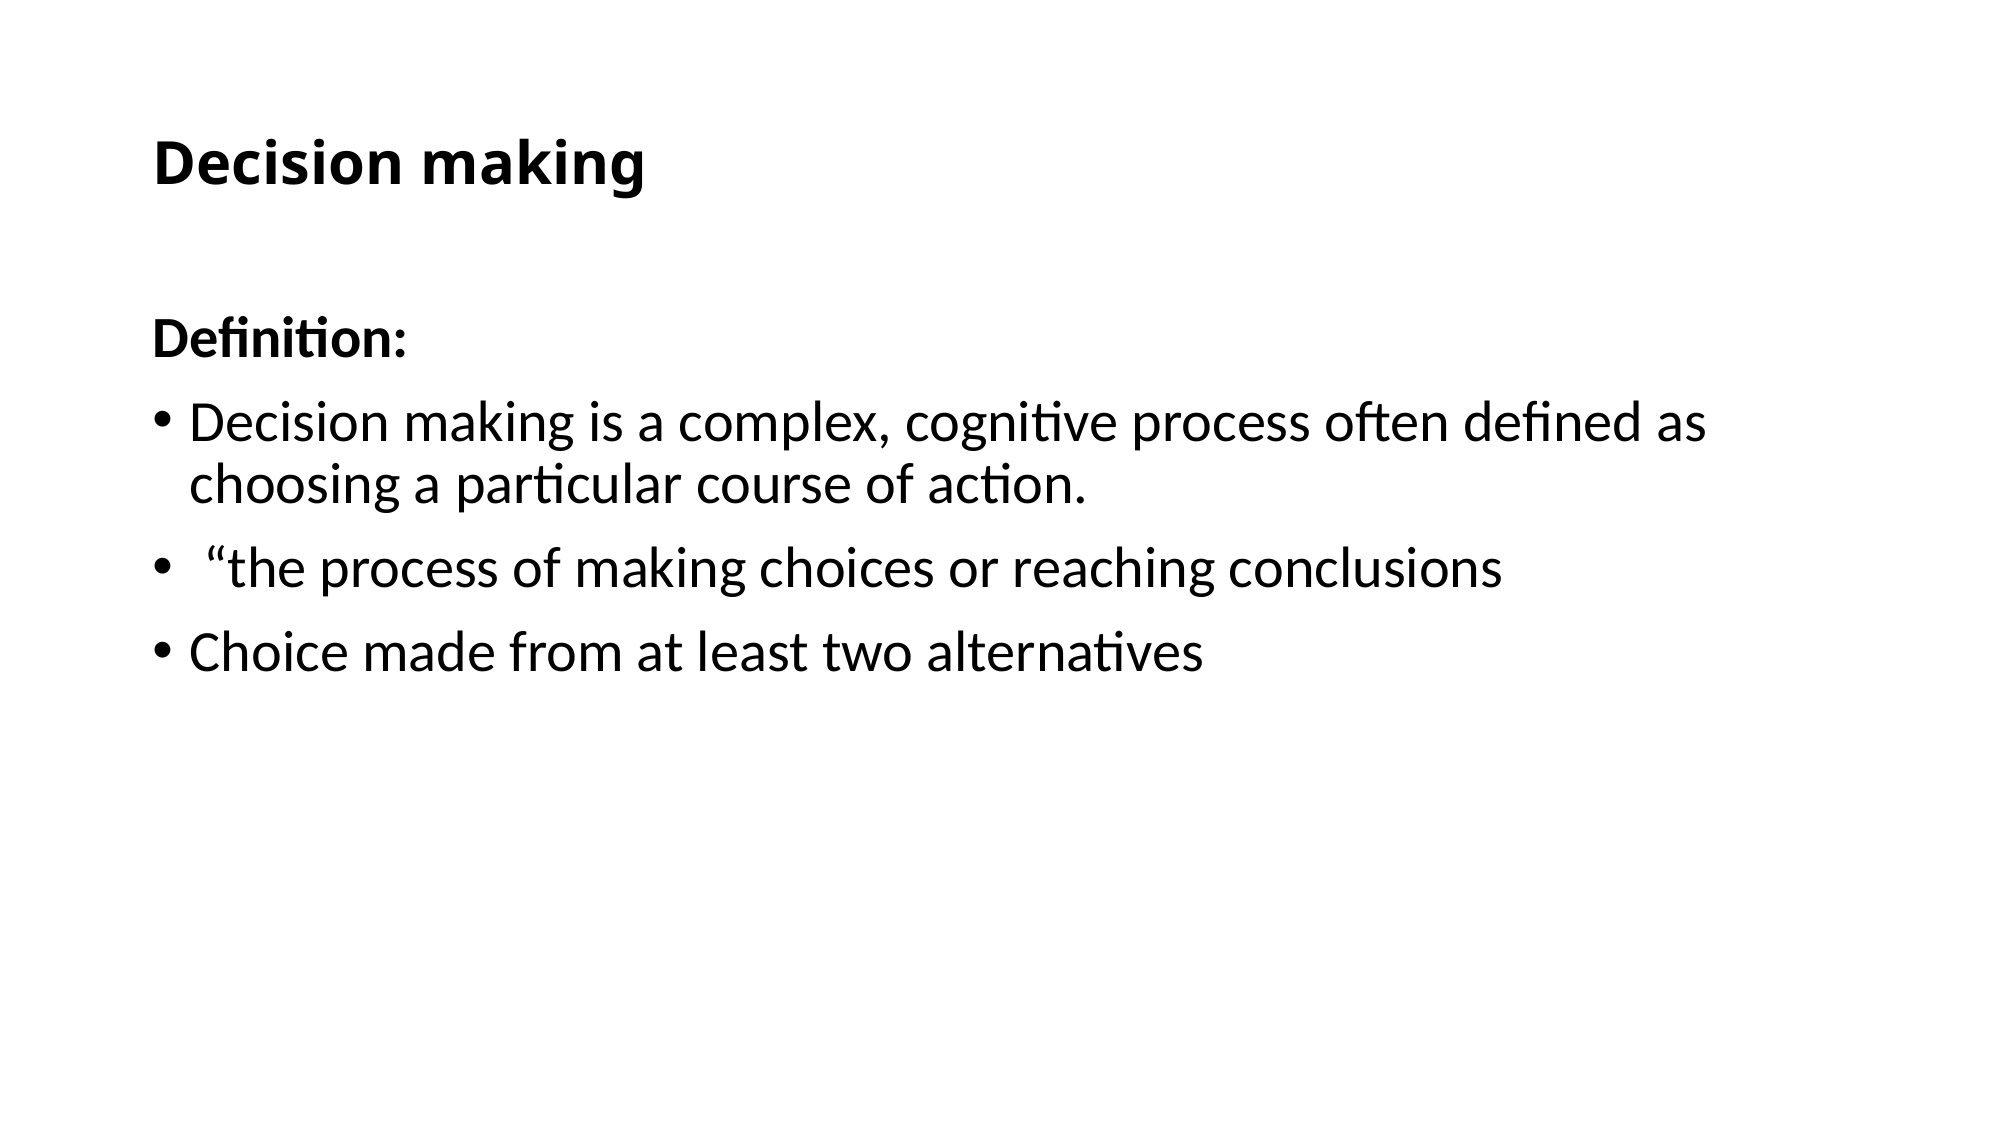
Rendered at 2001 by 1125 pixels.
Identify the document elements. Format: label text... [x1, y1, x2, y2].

title Decision making [137, 59, 1863, 278]
list Definition: Decision making is a complex, cognitive process often defined as choosing a particular course of action. “the process of making choices or reaching conclusions Choice made from at least two alternatives [137, 299, 1863, 1014]
